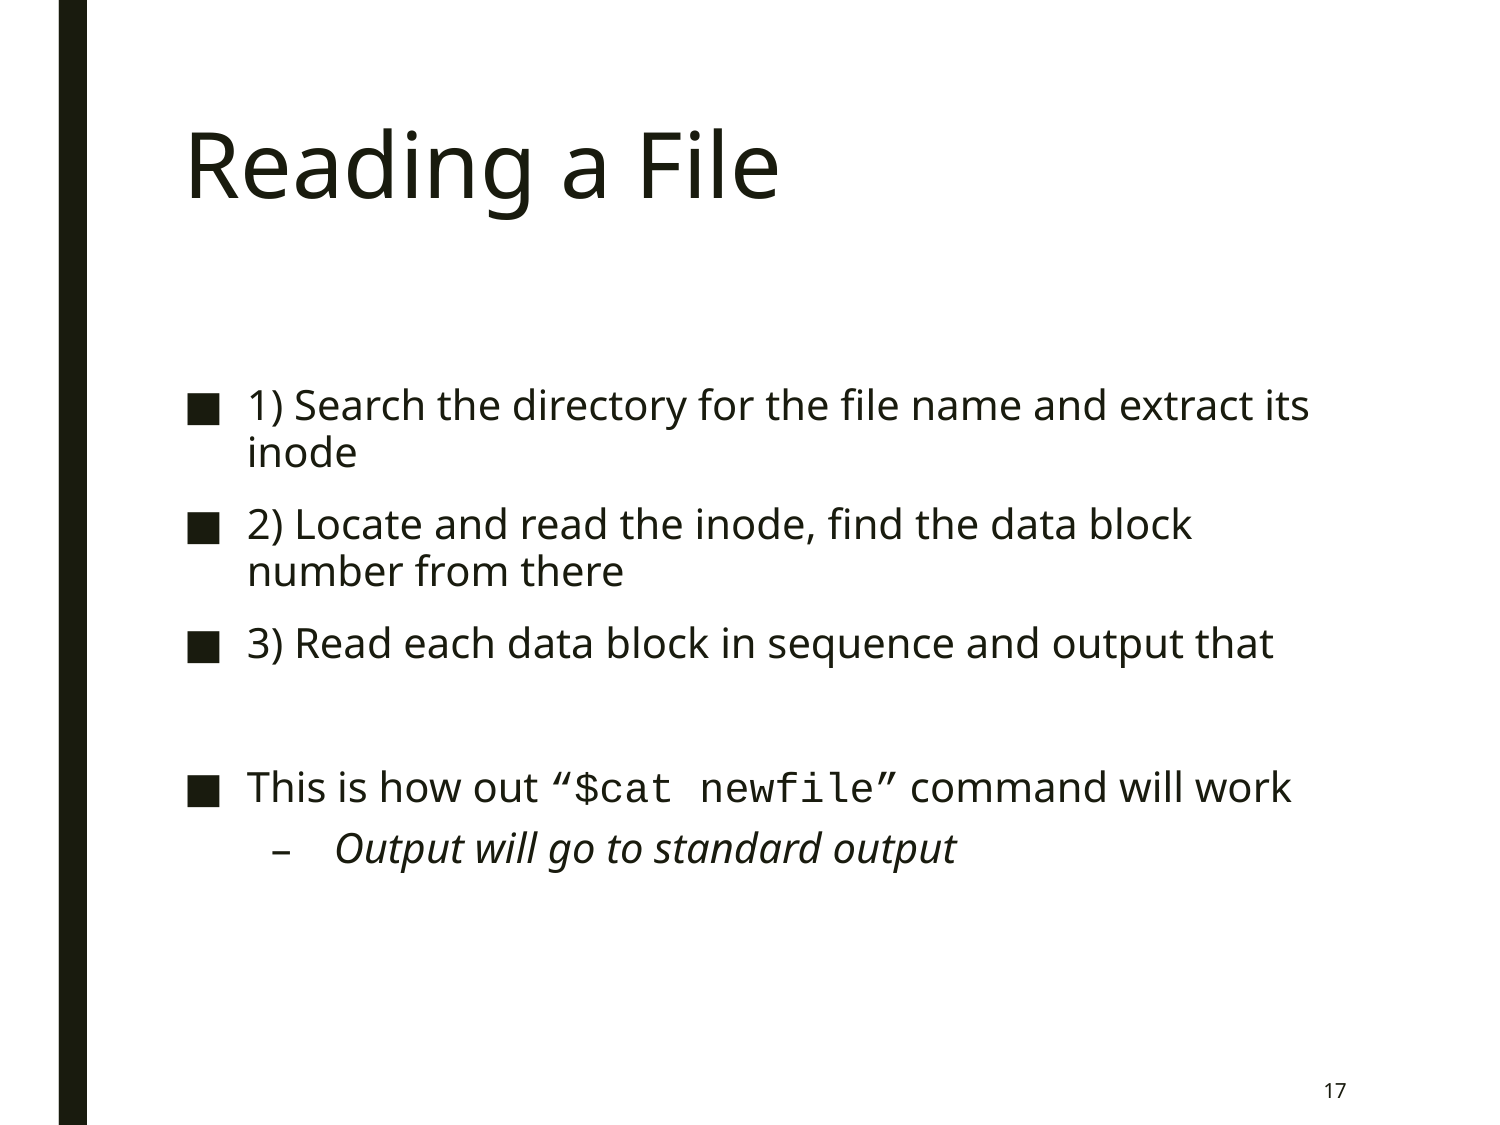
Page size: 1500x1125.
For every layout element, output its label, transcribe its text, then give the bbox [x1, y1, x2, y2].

slide_number 17 [1165, 1058, 1362, 1125]
title Reading a File [168, 112, 1351, 357]
list 1) Search the directory for the file name and extract its inode 2) Locate and read the inode, find the data block number from there 3) Read each data block in sequence and output that This is how out “$cat newfile” command will work Output will go to standard output [168, 375, 1351, 963]
